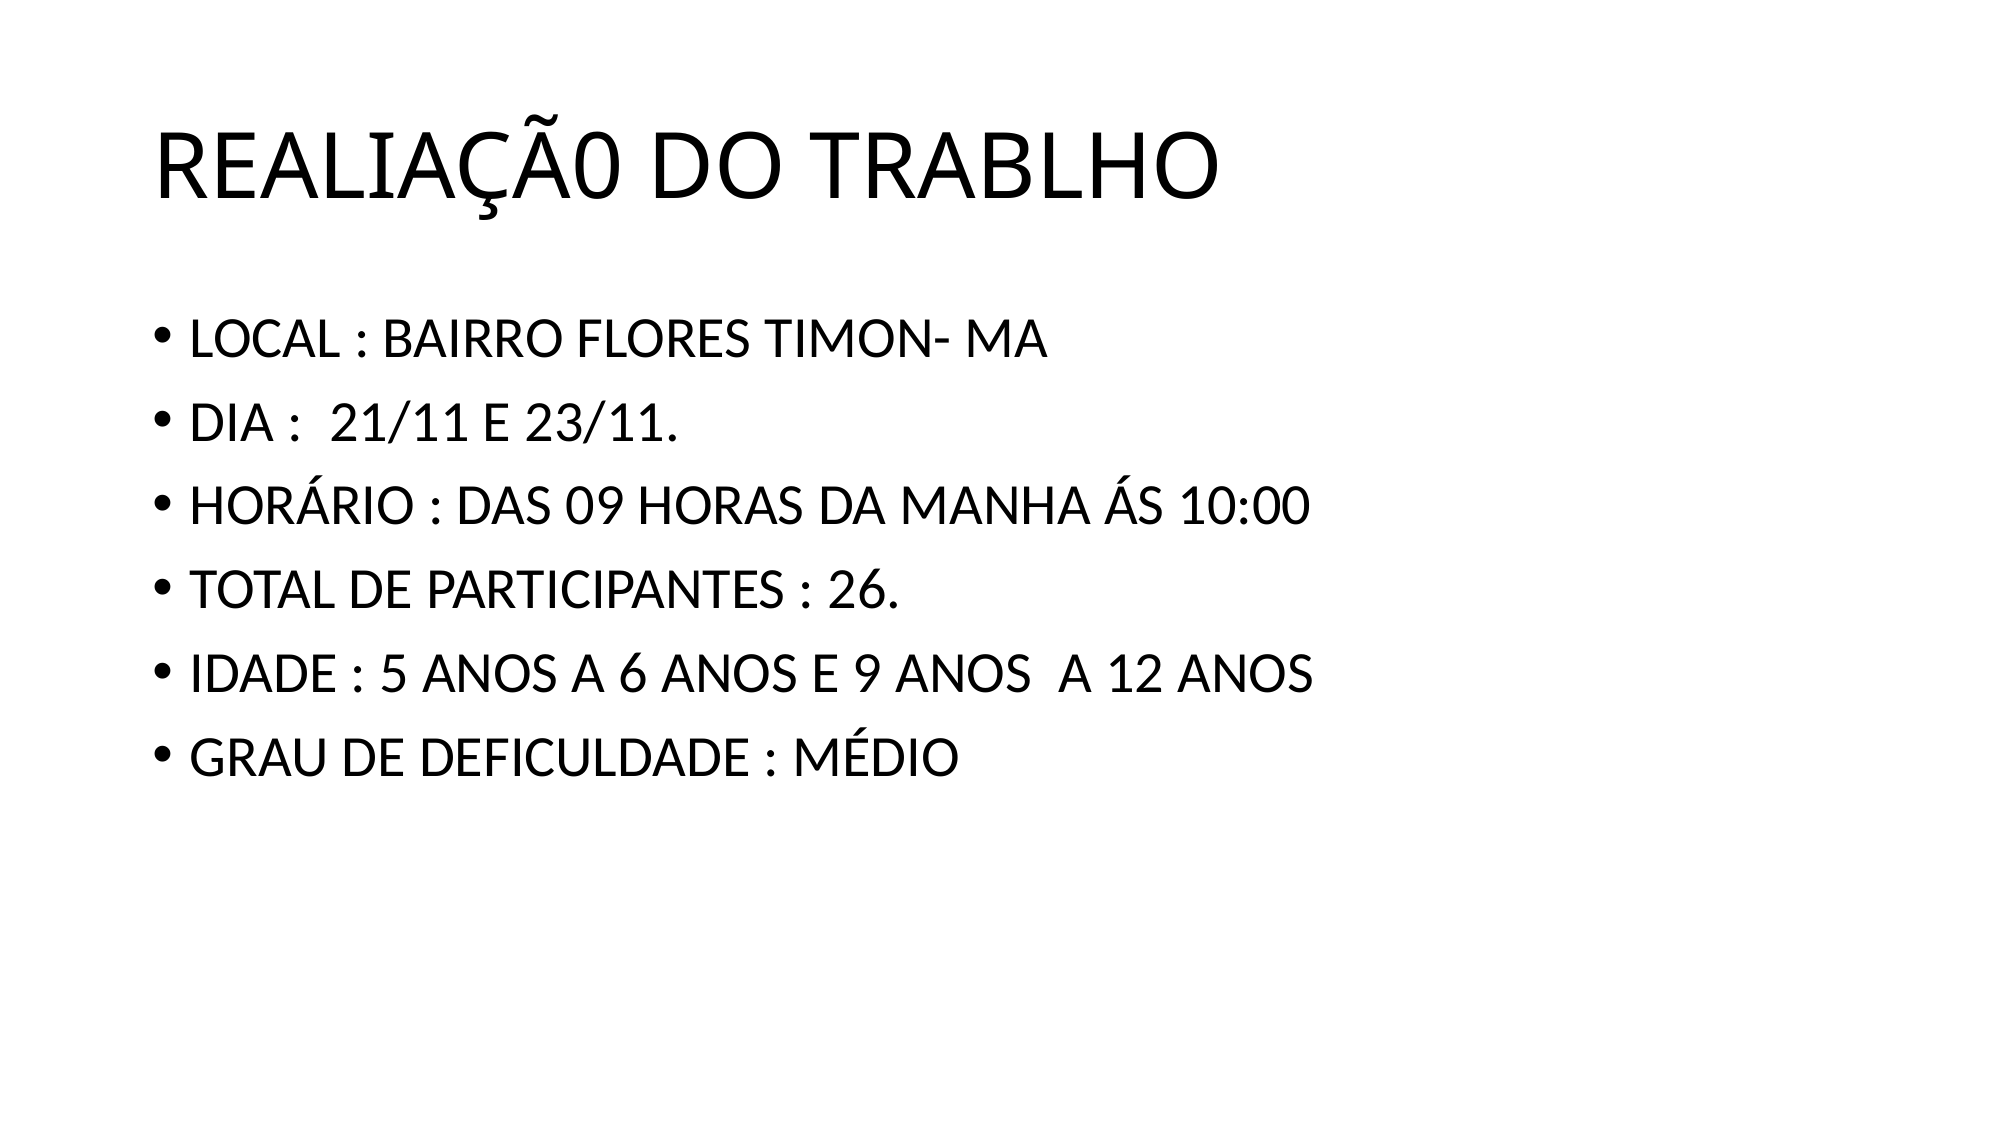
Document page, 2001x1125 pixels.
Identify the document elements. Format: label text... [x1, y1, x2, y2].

title REALIAÇÃ0 DO TRABLHO [137, 59, 1863, 278]
list LOCAL : BAIRRO FLORES TIMON- MA DIA : 21/11 E 23/11. HORÁRIO : DAS 09 HORAS DA MANHA ÁS 10:00 TOTAL DE PARTICIPANTES : 26. IDADE : 5 ANOS A 6 ANOS E 9 ANOS A 12 ANOS GRAU DE DEFICULDADE : MÉDIO [137, 299, 1863, 1014]
